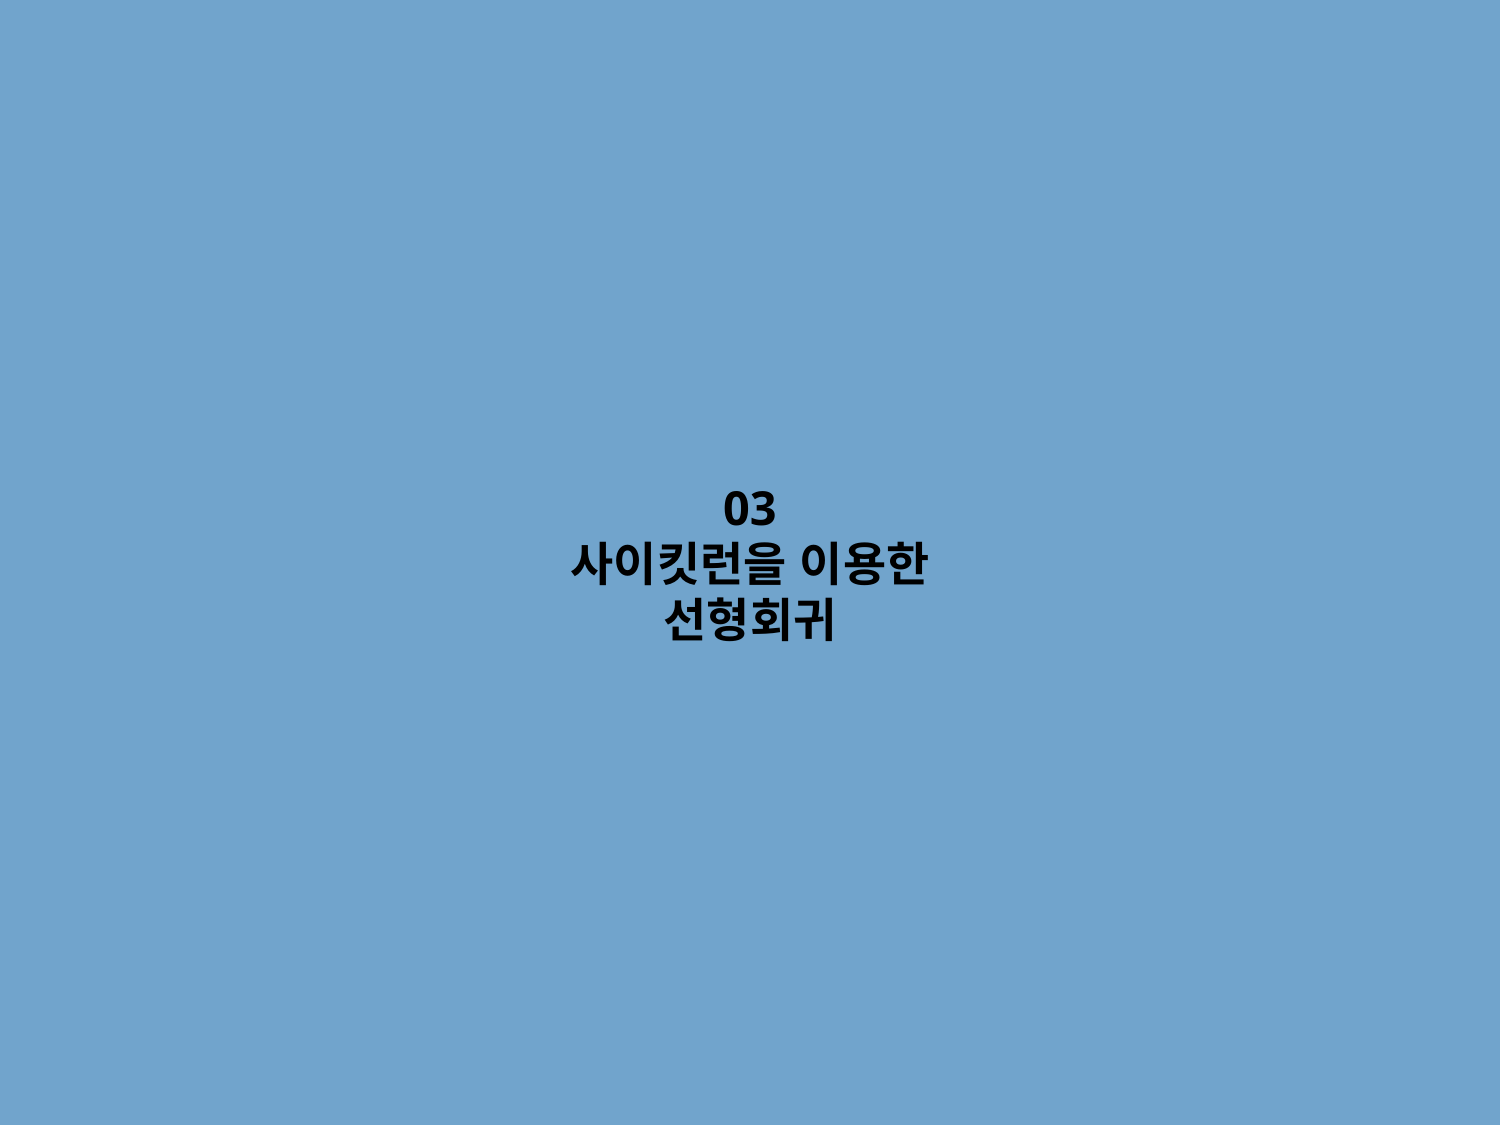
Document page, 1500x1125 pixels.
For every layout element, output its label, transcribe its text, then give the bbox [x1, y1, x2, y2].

title 03 사이킷런을 이용한 선형회귀 [75, 468, 1426, 657]
